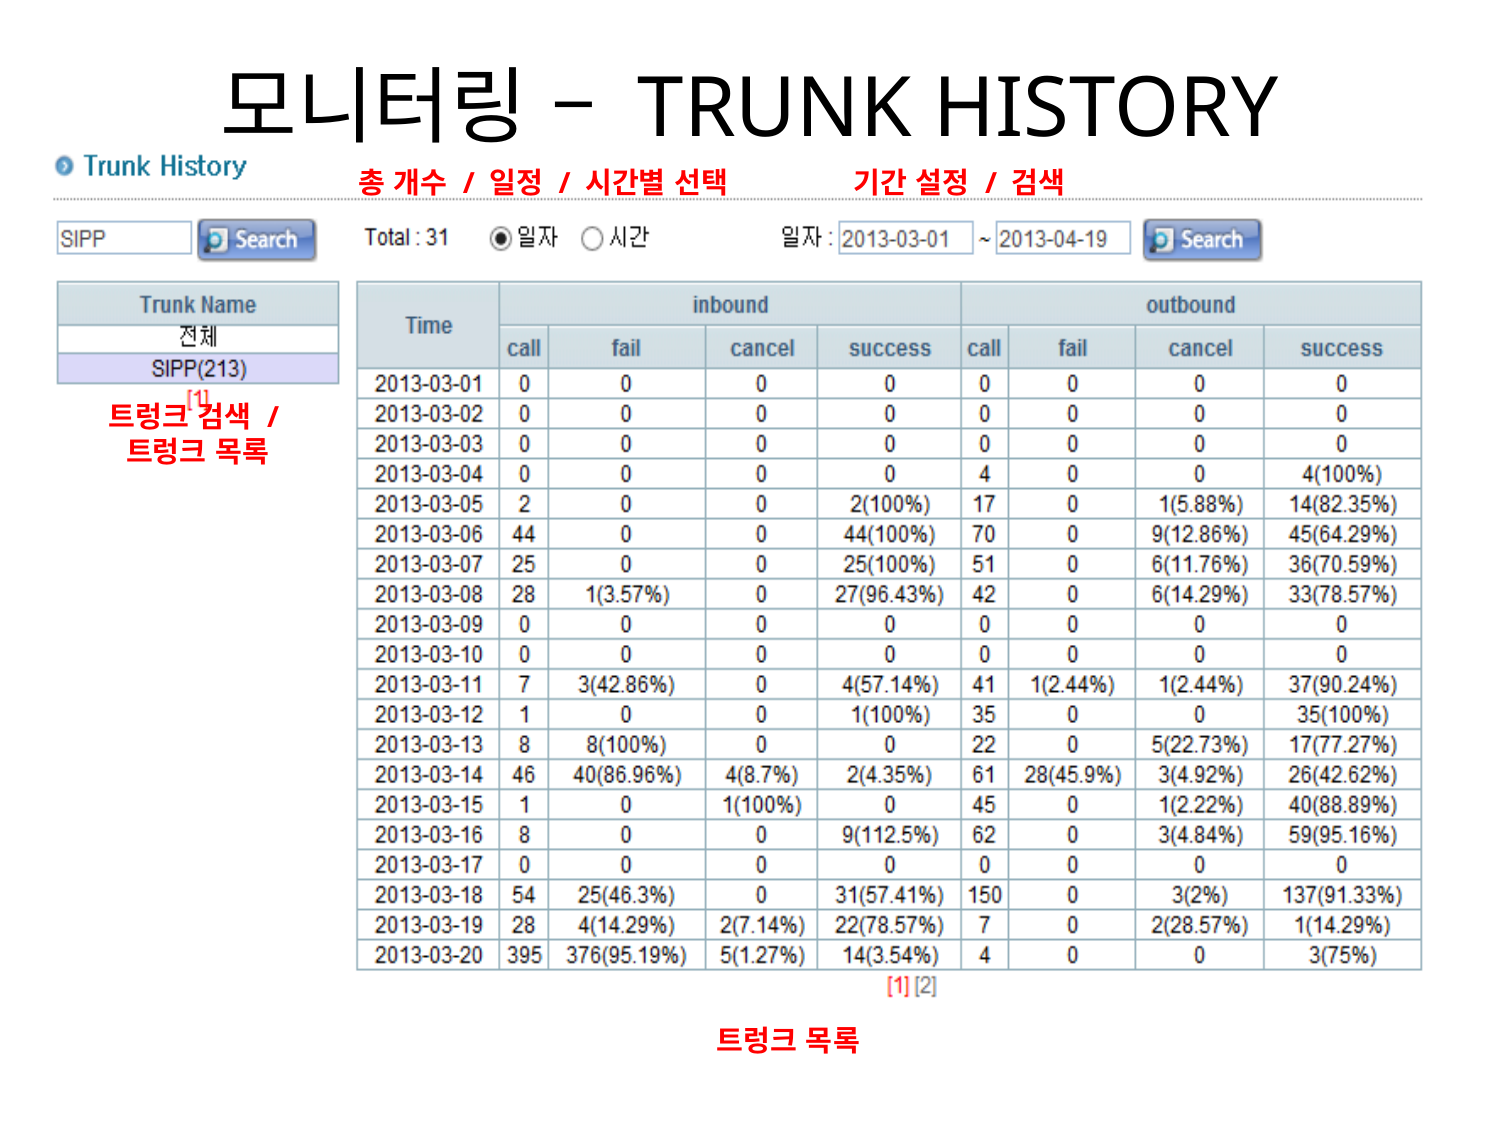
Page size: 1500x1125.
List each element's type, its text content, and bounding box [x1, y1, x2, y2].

title 모니터링 – TRUNK HISTORY [75, 45, 1425, 144]
text_box 트렁크 목록 [649, 1026, 928, 1065]
picture [46, 146, 1436, 1018]
